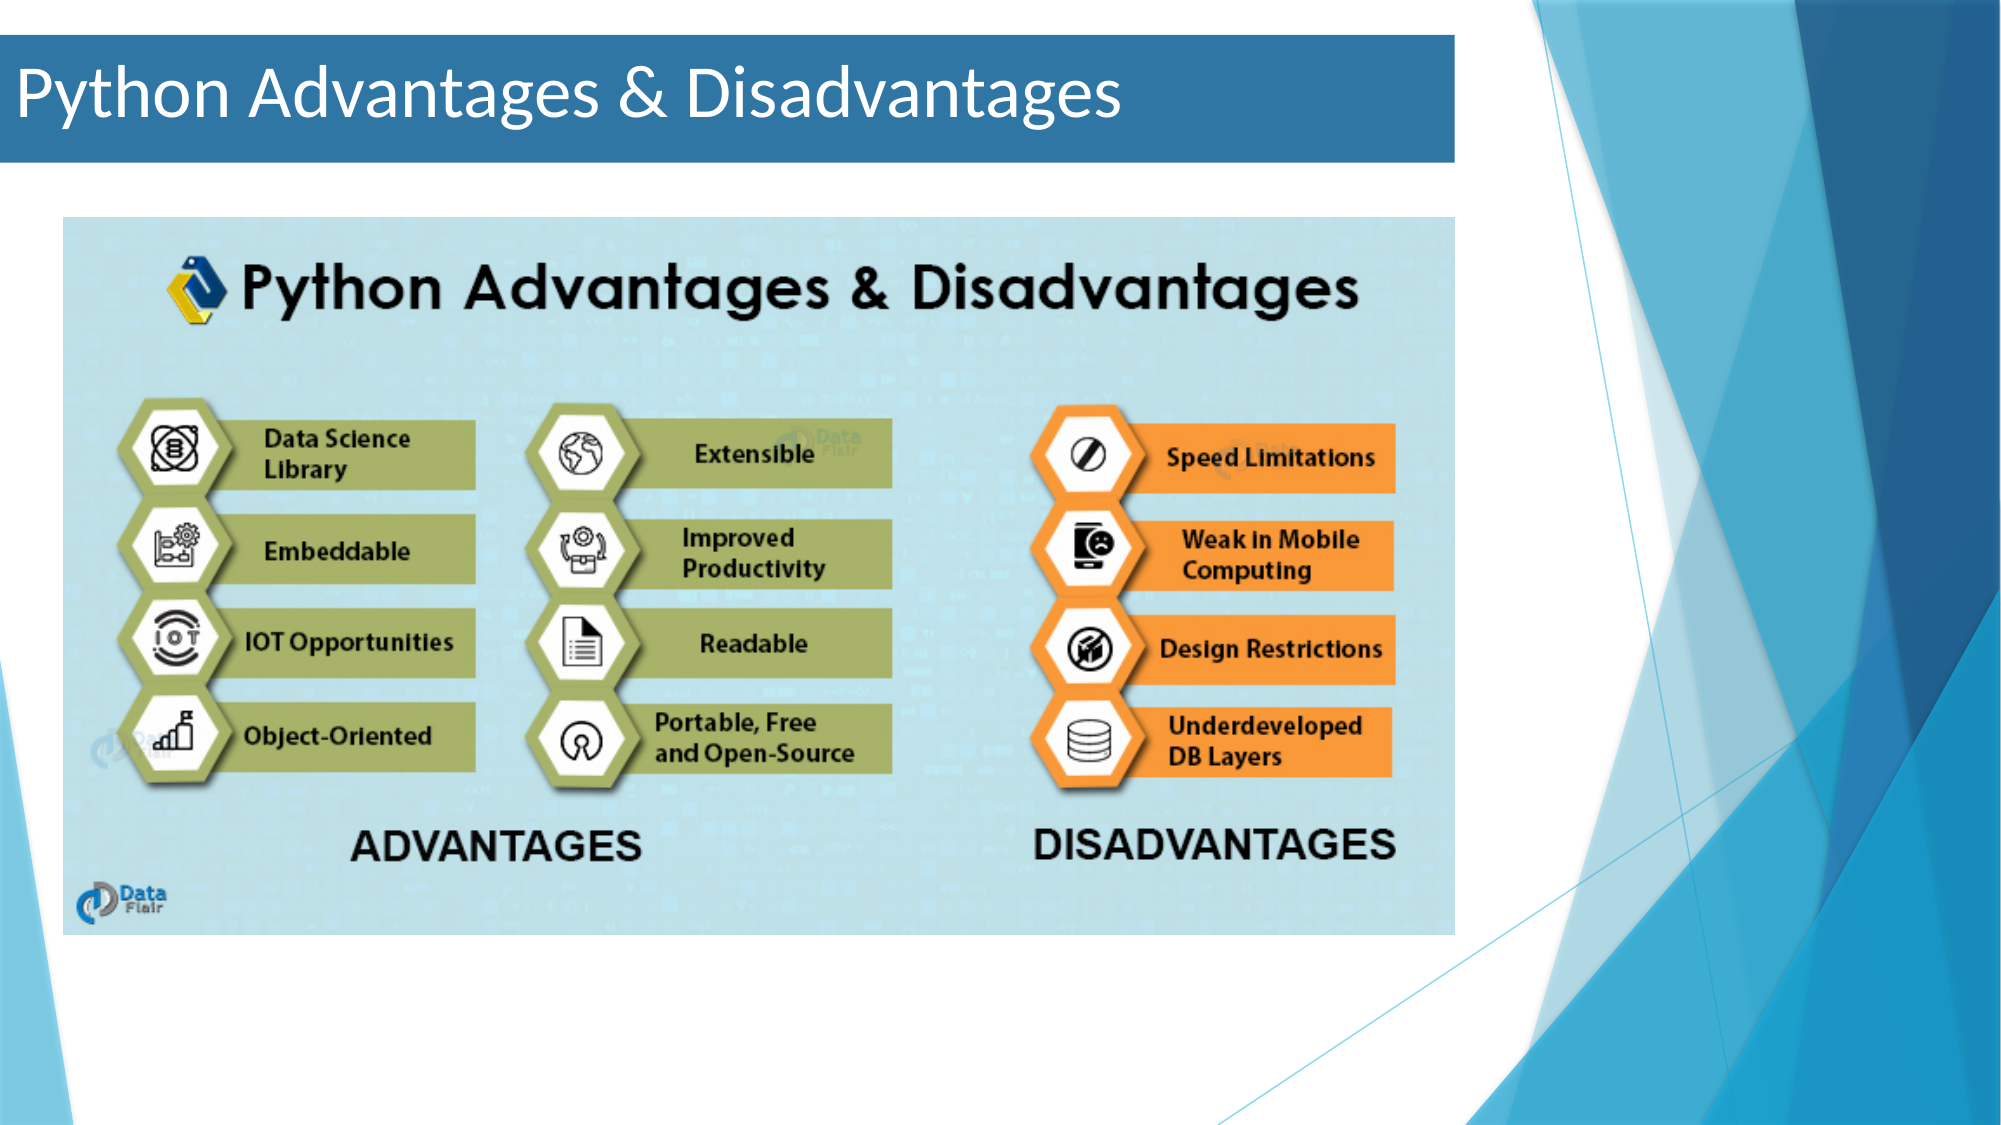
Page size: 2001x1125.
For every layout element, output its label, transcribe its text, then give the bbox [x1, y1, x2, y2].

text_box Python Advantages & Disadvantages [0, 34, 1455, 163]
picture [62, 217, 1456, 936]
